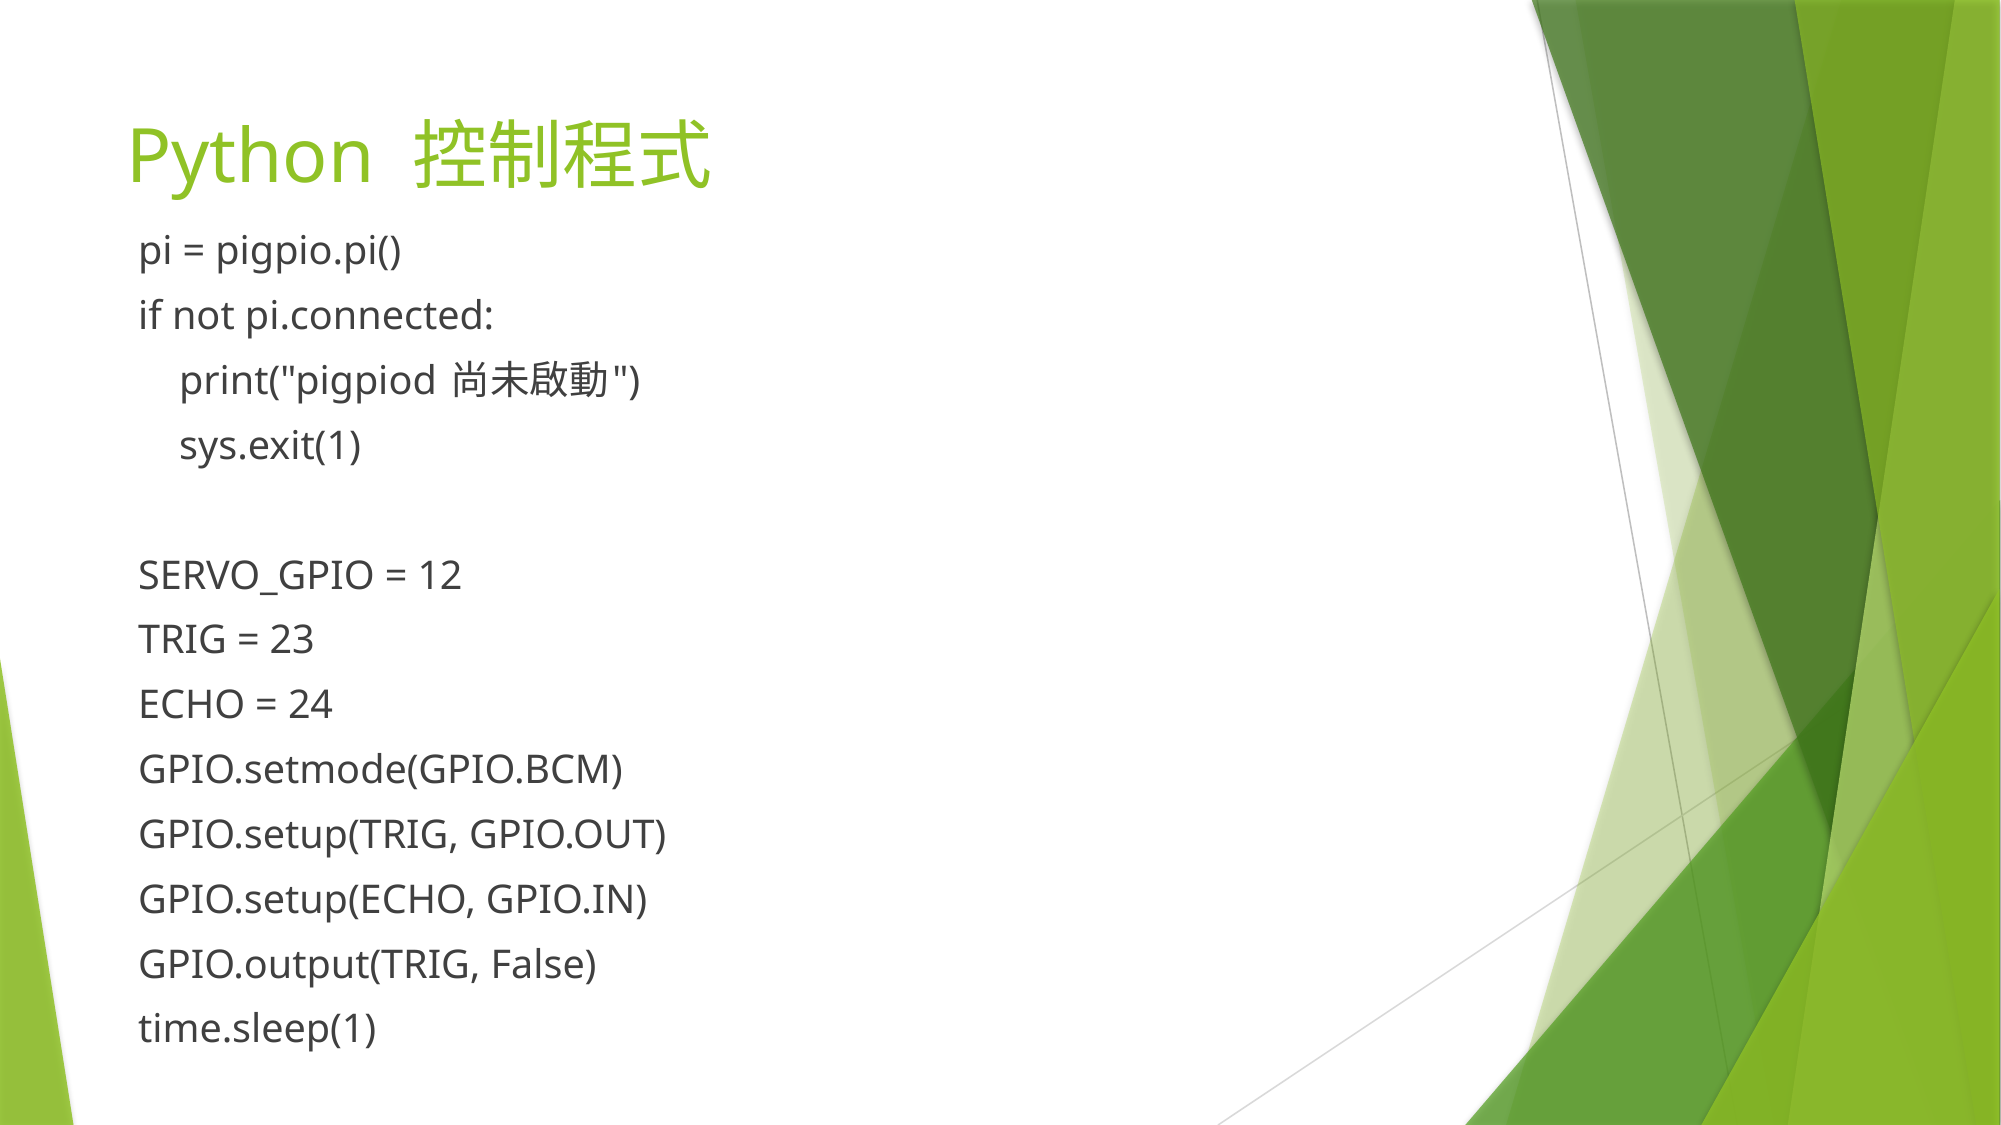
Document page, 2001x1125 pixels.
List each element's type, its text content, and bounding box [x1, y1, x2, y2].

title Python 控制程式 [111, 99, 1522, 317]
list pi = pigpio.pi() if not pi.connected: print("pigpiod 尚未啟動") sys.exit(1) SERVO_GPIO = 12 TRIG = 23 ECHO = 24 GPIO.setmode(GPIO.BCM) GPIO.setup(TRIG, GPIO.OUT) GPIO.setup(ECHO, GPIO.IN) GPIO.output(TRIG, False) time.sleep(1) [123, 208, 1742, 1070]
